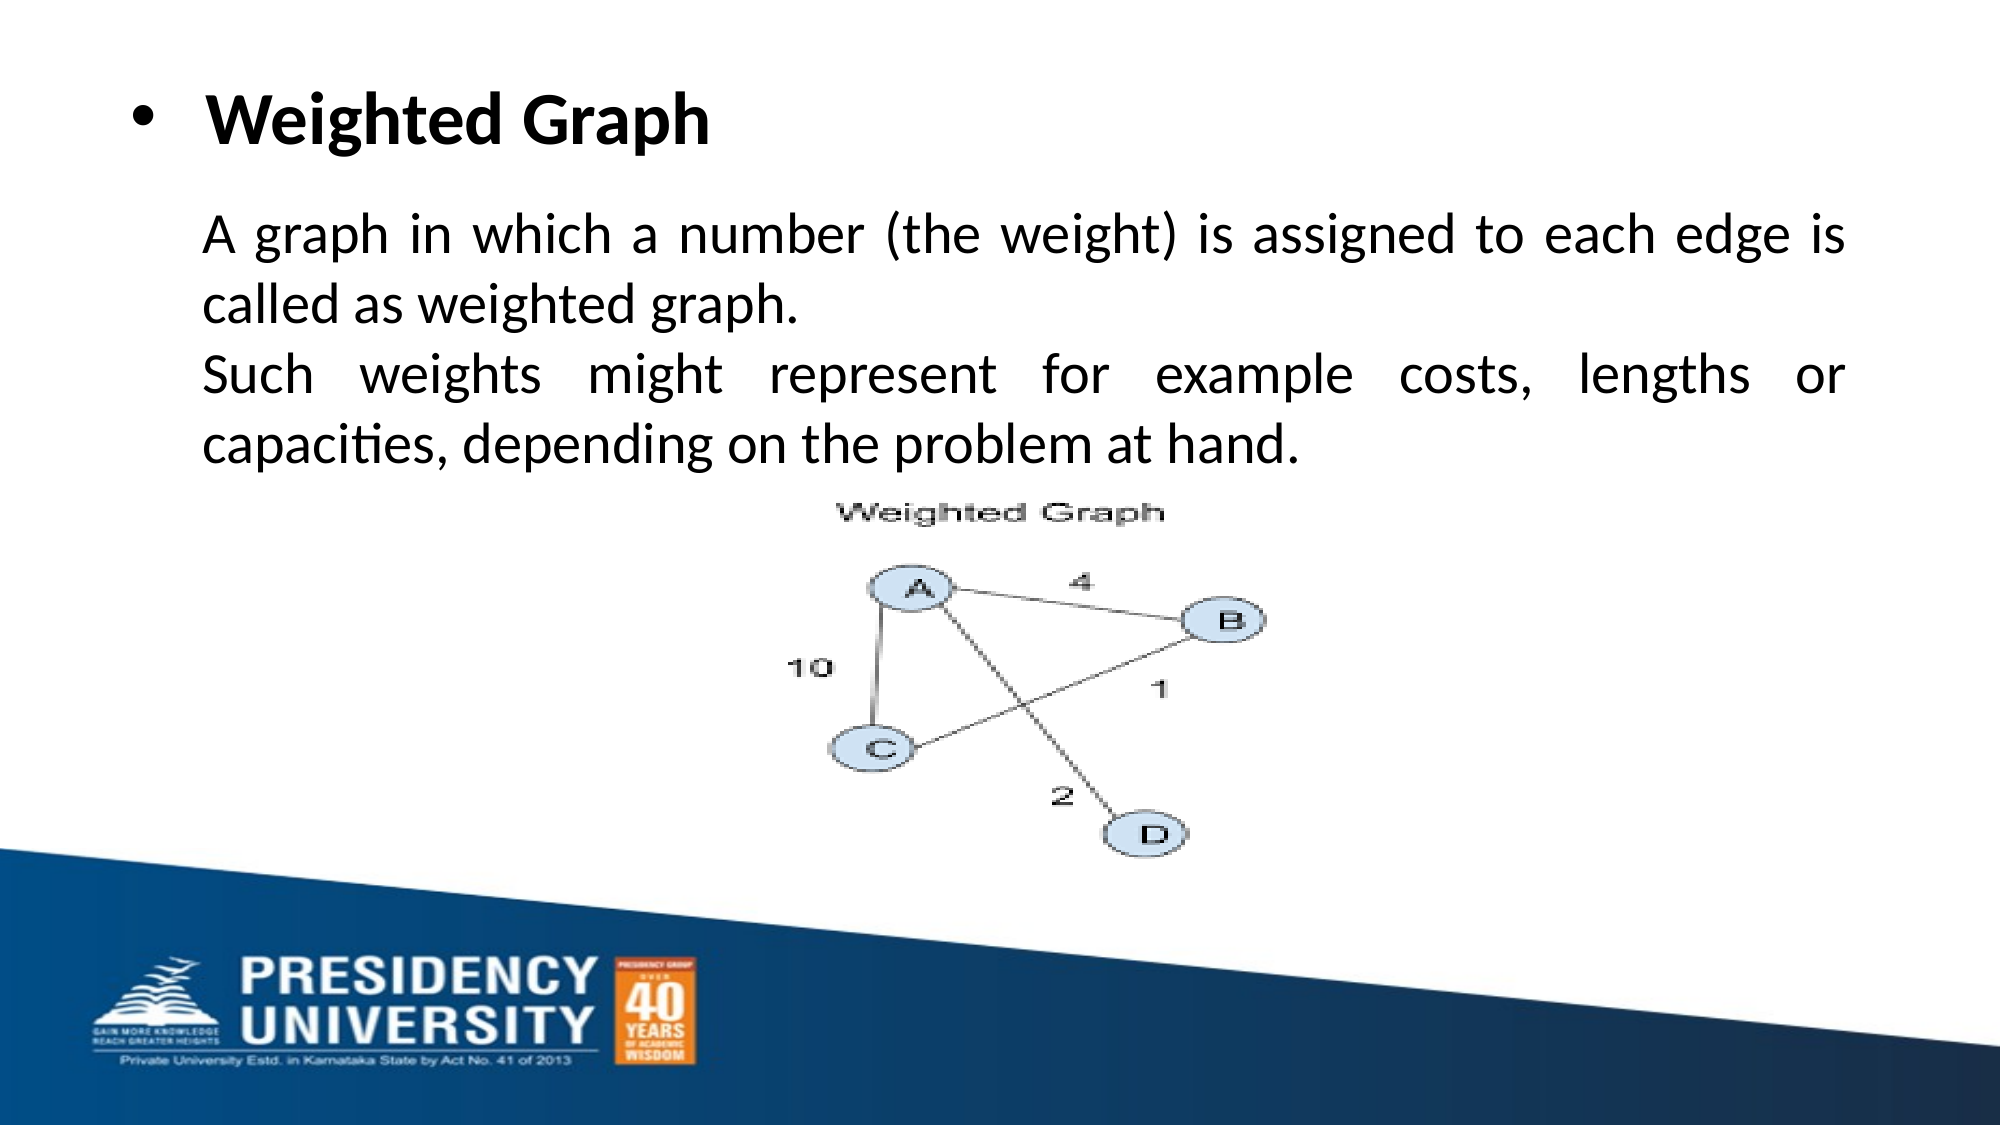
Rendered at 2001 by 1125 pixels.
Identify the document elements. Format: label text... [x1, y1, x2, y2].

text_box Weighted Graph [116, 62, 728, 168]
text_box A graph in which a number (the weight) is assigned to each edge is called as weighted graph. Such weights might represent for example costs, lengths or capacities, depending on the problem at hand. [187, 187, 1863, 483]
picture [0, 485, 2000, 1125]
